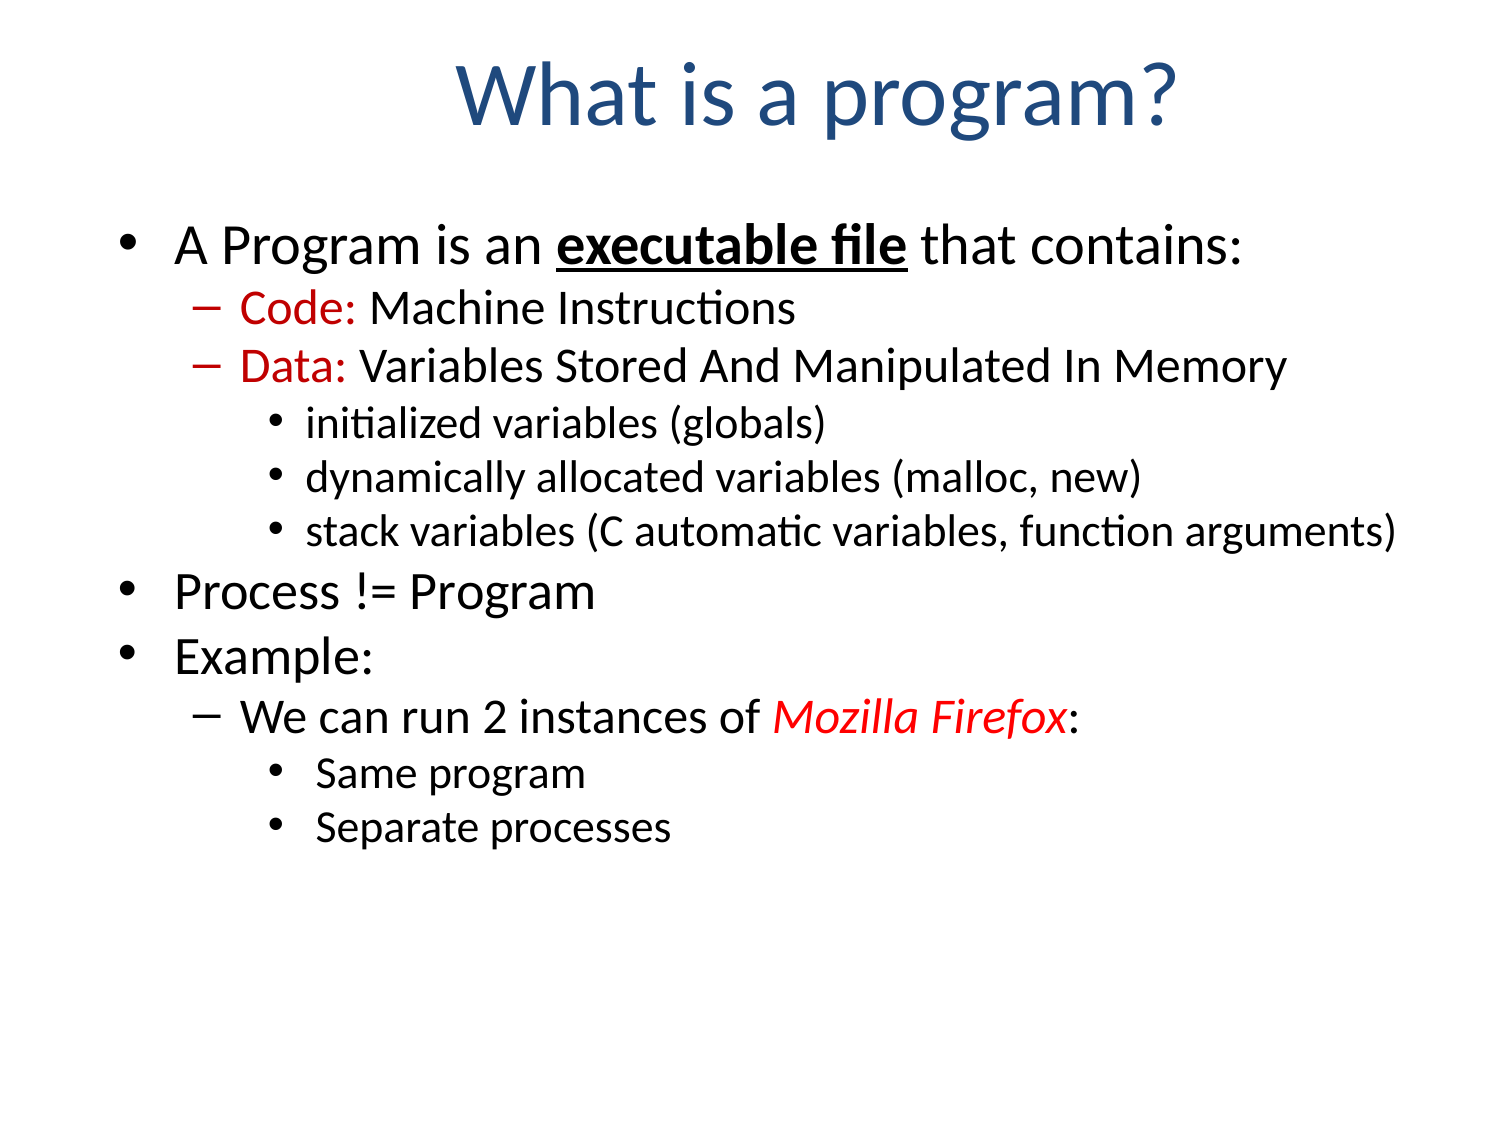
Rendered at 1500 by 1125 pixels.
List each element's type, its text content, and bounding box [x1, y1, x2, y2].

list A Program is an executable file that contains: Code: Machine Instructions Data: Variables Stored And Manipulated In Memory initialized variables (globals) dynamically allocated variables (malloc, new) stack variables (C automatic variables, function arguments) Process != Program Example: We can run 2 instances of Mozilla Firefox: Same program Separate processes [109, 211, 1486, 1051]
title What is a program? [151, 0, 1486, 178]
